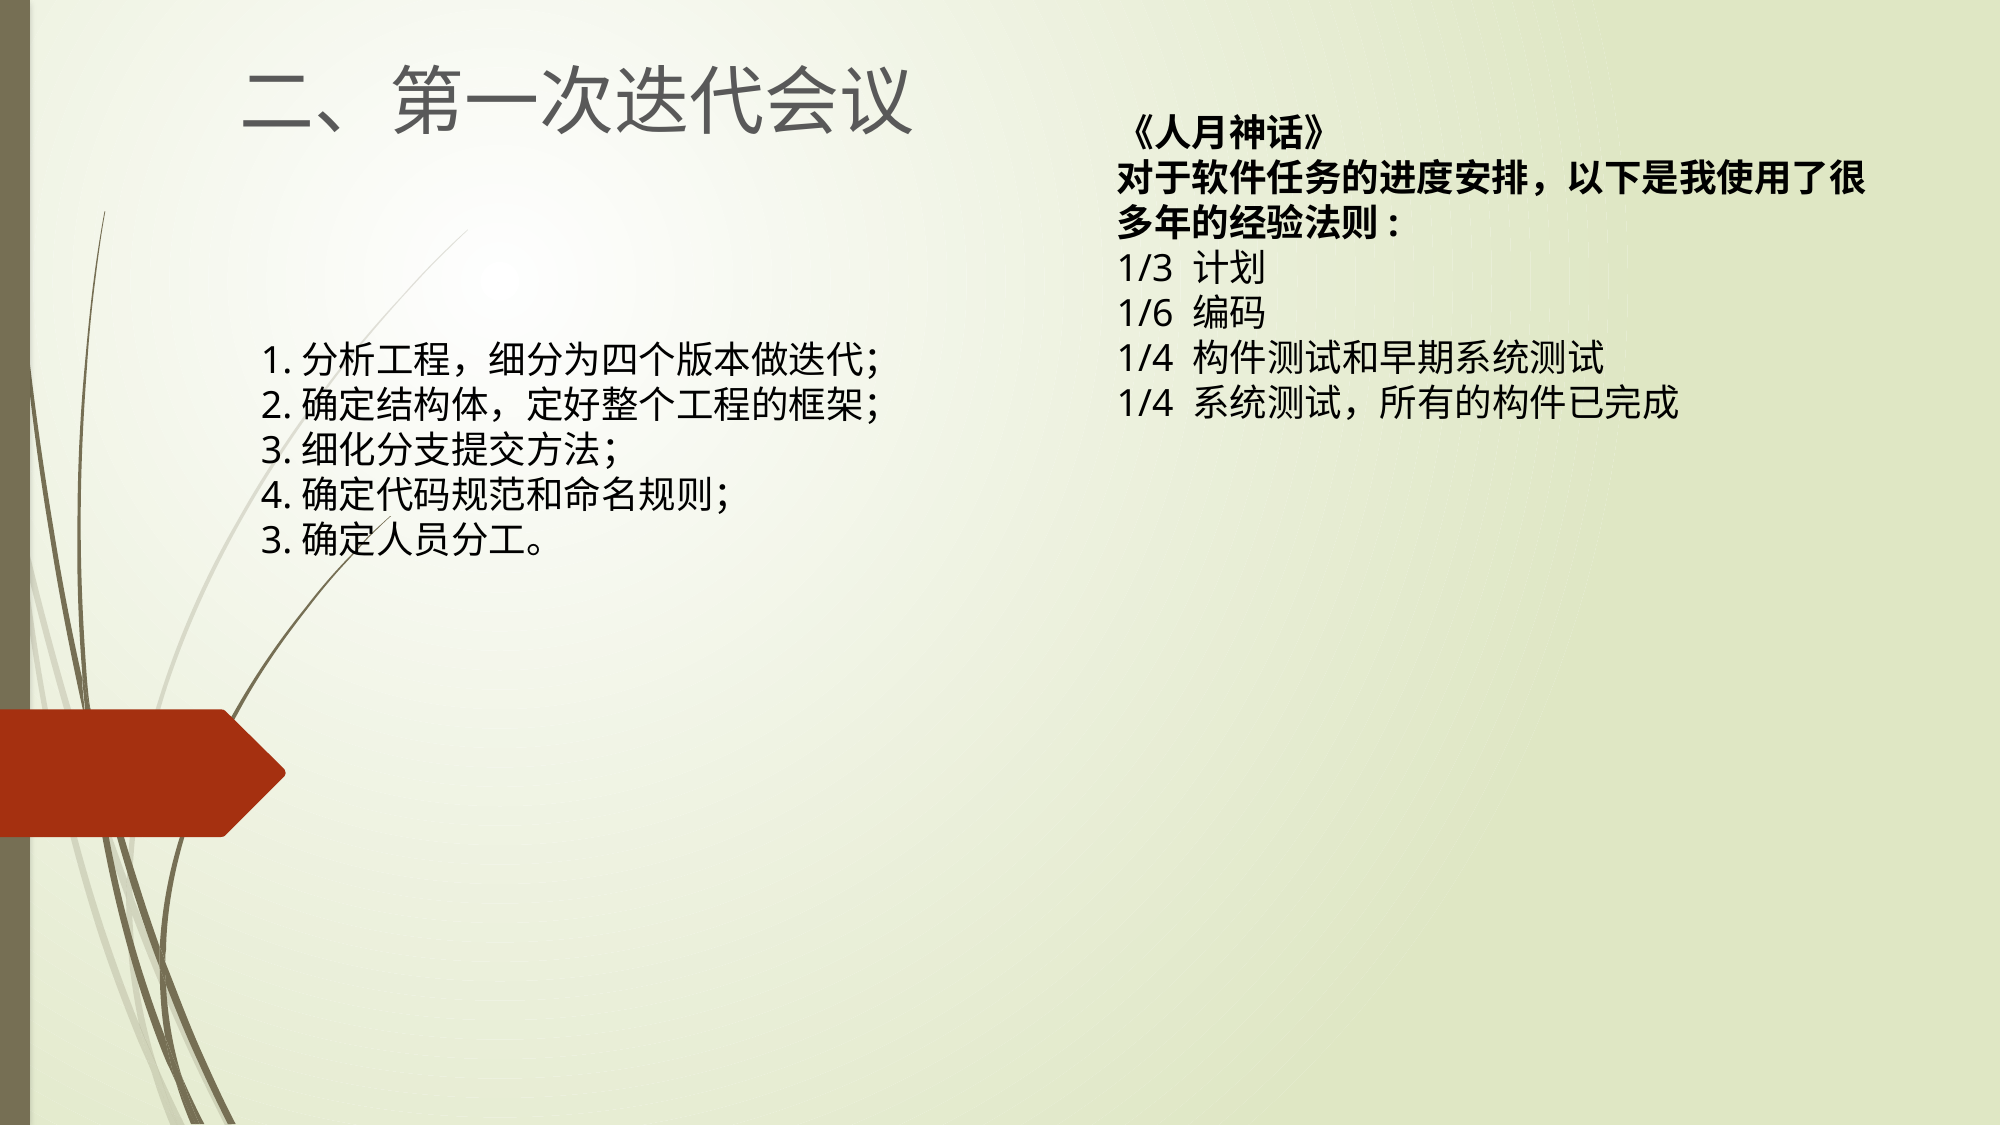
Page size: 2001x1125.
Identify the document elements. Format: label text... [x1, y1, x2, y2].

text_box 1.分析工程，细分为四个版本做迭代； 2.确定结构体，定好整个工程的框架； 3.细化分支提交方法； 4.确定代码规范和命名规则； 3.确定人员分工。 [246, 328, 970, 569]
subtitle 二、第一次迭代会议 [224, 45, 1687, 202]
text_box 《人月神话》 对于软件任务的进度安排，以下是我使用了很多年的经验法则: 1/3 计划 1/6 编码 1/4 构件测试和早期系统测试 1/4 系统测试，所有的构件已完成 [1101, 101, 1906, 522]
